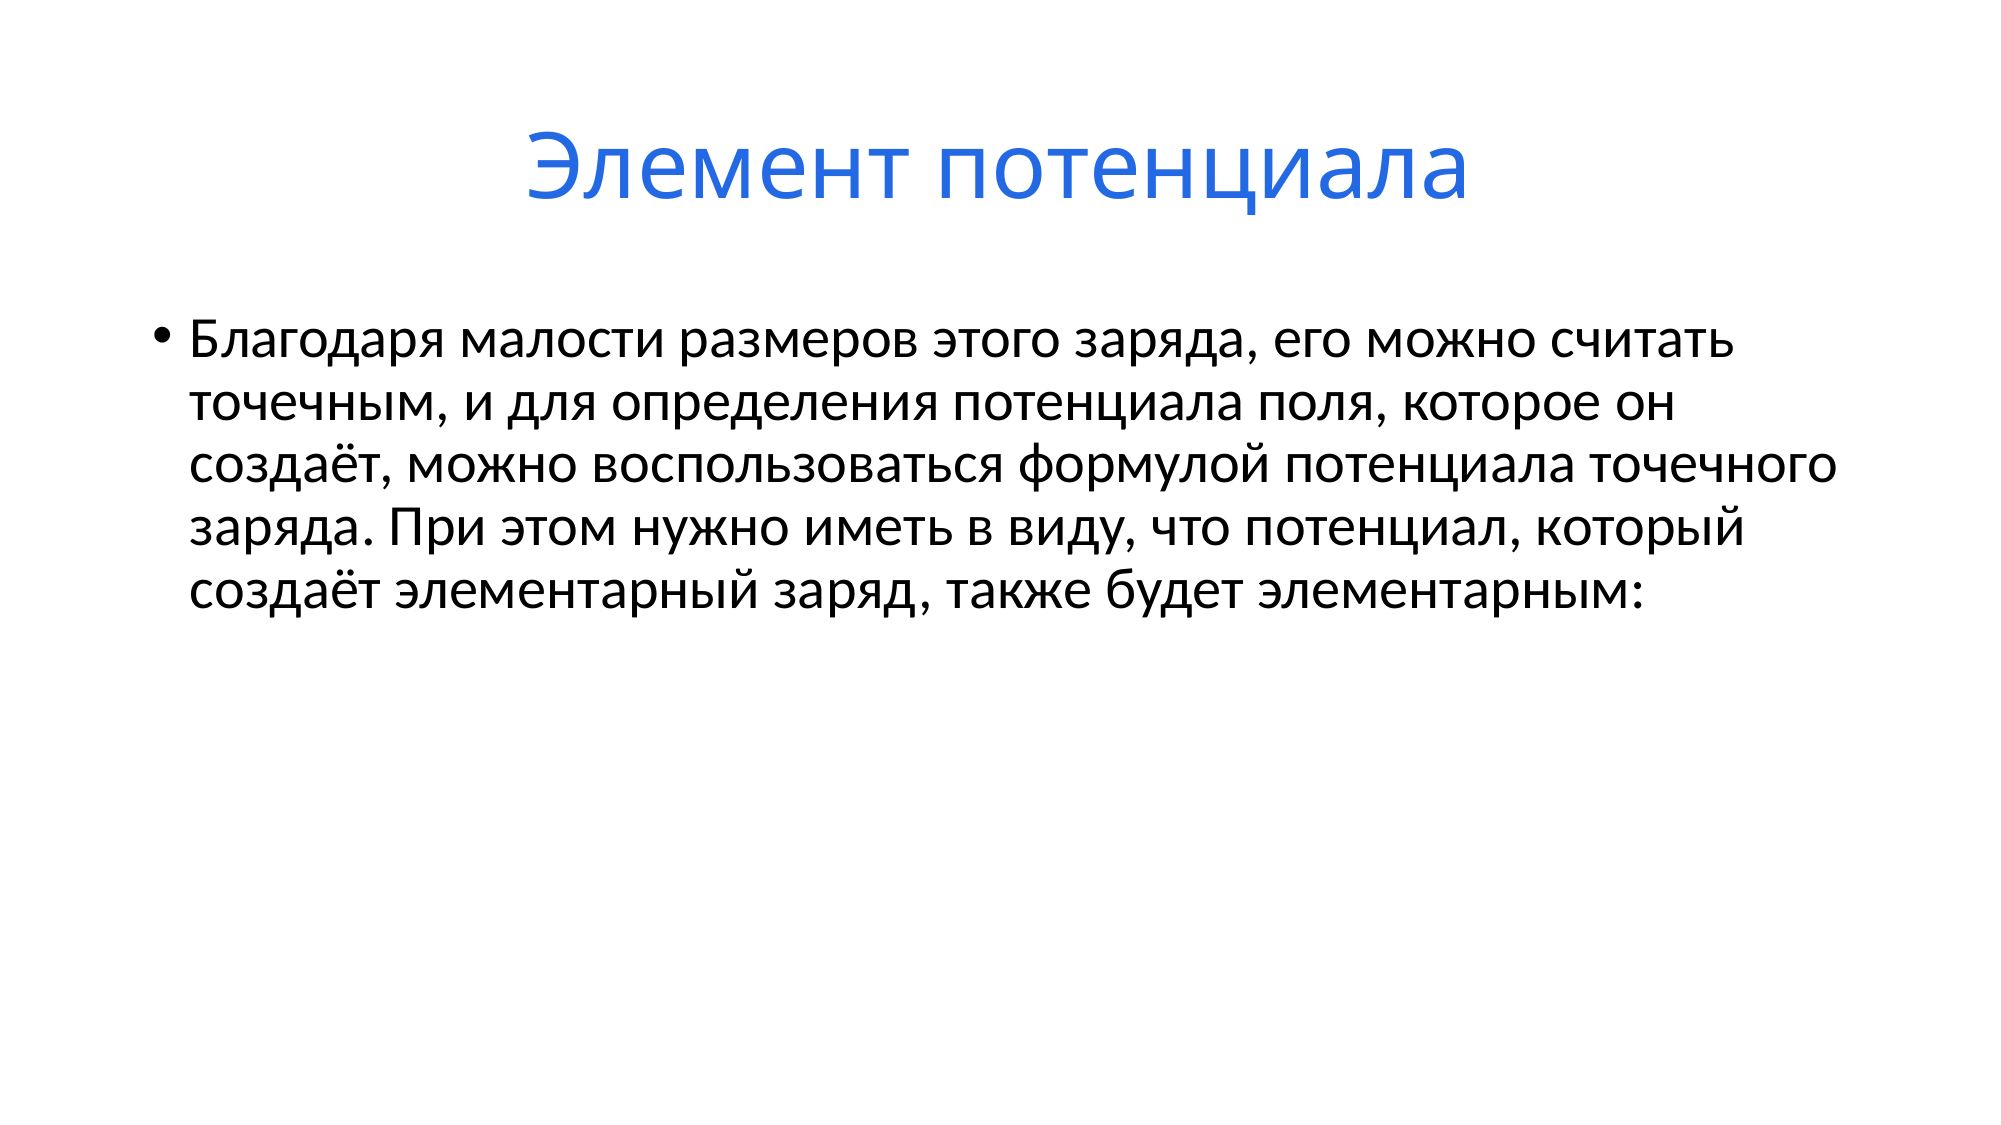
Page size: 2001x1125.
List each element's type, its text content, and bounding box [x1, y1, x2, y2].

title Элемент потенциала [137, 59, 1863, 278]
